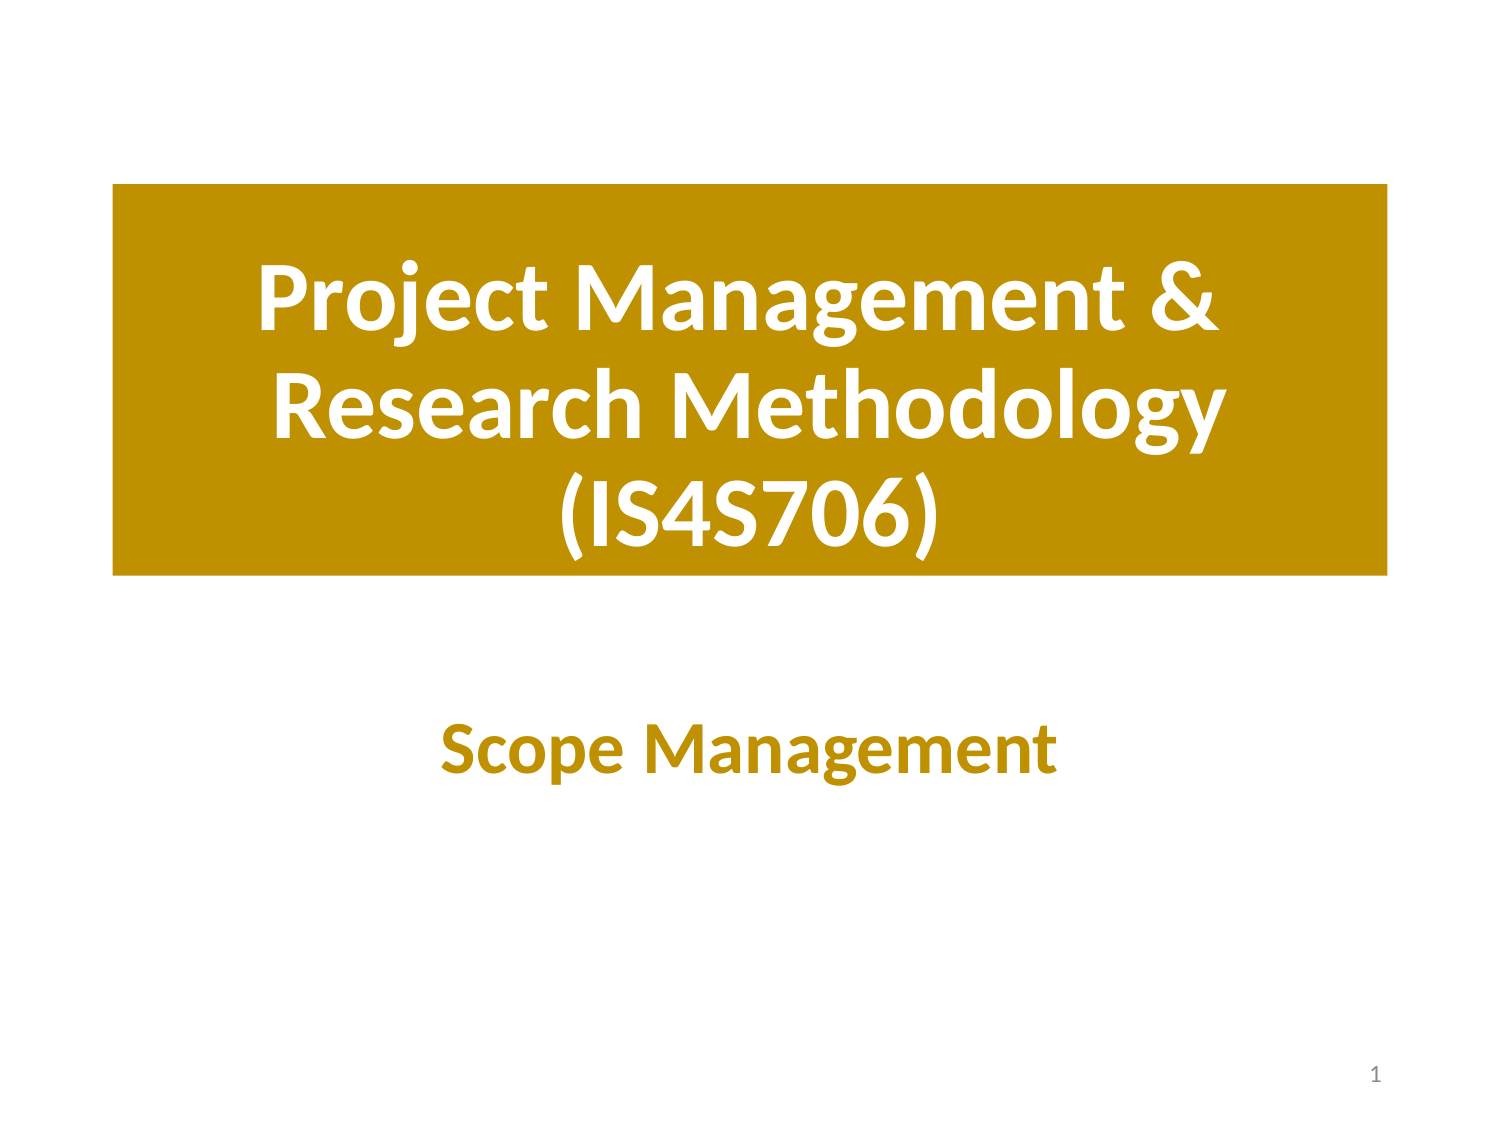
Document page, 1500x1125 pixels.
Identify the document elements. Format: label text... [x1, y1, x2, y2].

subtitle Scope Management [187, 590, 1313, 863]
slide_number 1 [1059, 1042, 1397, 1103]
title Project Management & Research Methodology (IS4S706) [112, 184, 1388, 576]
